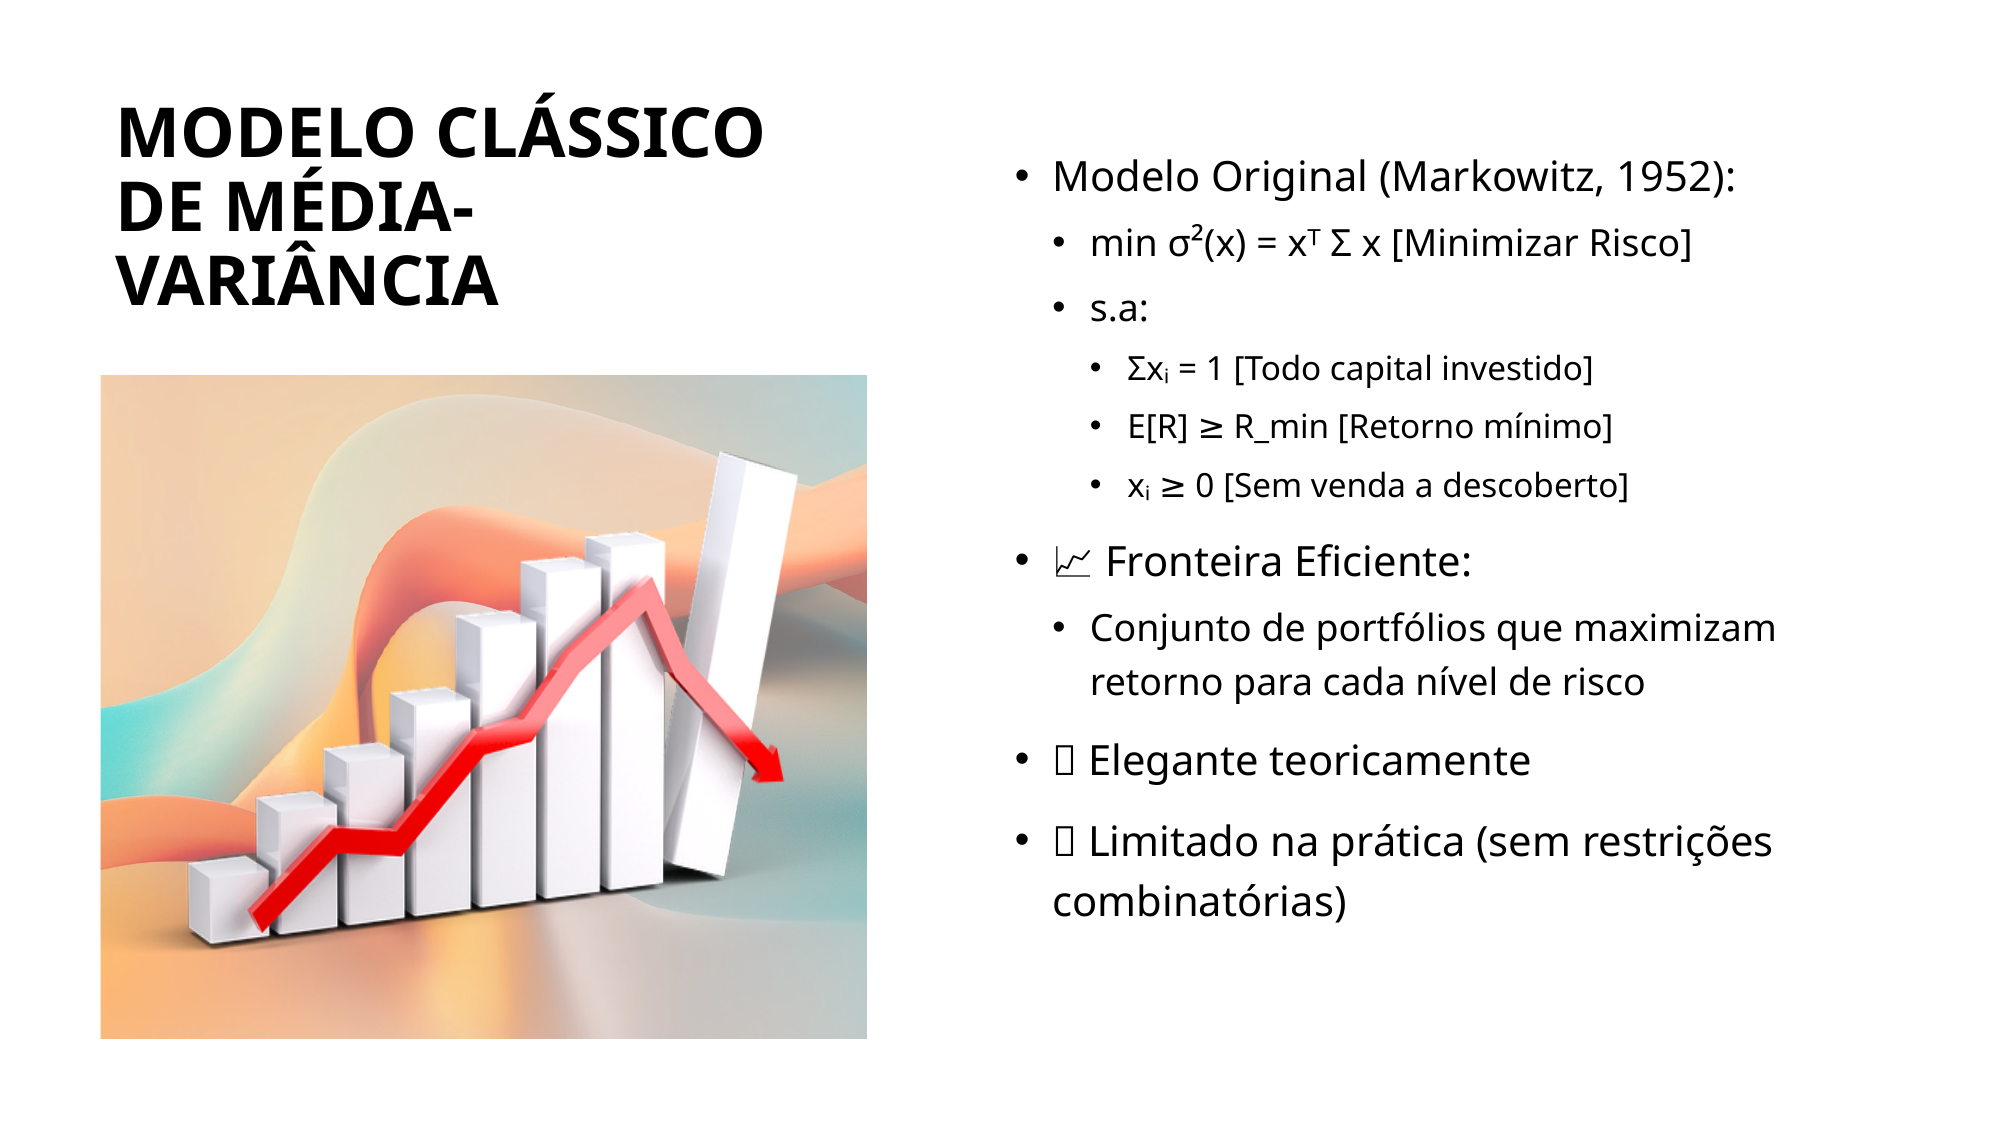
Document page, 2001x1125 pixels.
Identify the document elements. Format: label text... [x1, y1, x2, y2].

picture [100, 375, 867, 1039]
title MODELO CLÁSSICO DE MÉDIA-VARIÂNCIA [100, 90, 867, 329]
list Modelo Original (Markowitz, 1952): min σ²(x) = xᵀ Σ x [Minimizar Risco] s.a: Σxᵢ = 1 [Todo capital investido] E[R] ≥ R_min [Retorno mínimo] xᵢ ≥ 0 [Sem venda a descoberto] 📈 Fronteira Eficiente: Conjunto de portfólios que maximizam retorno para cada nível de risco ✅ Elegante teoricamente ❌ Limitado na prática (sem restrições combinatórias) [999, 132, 1917, 988]
